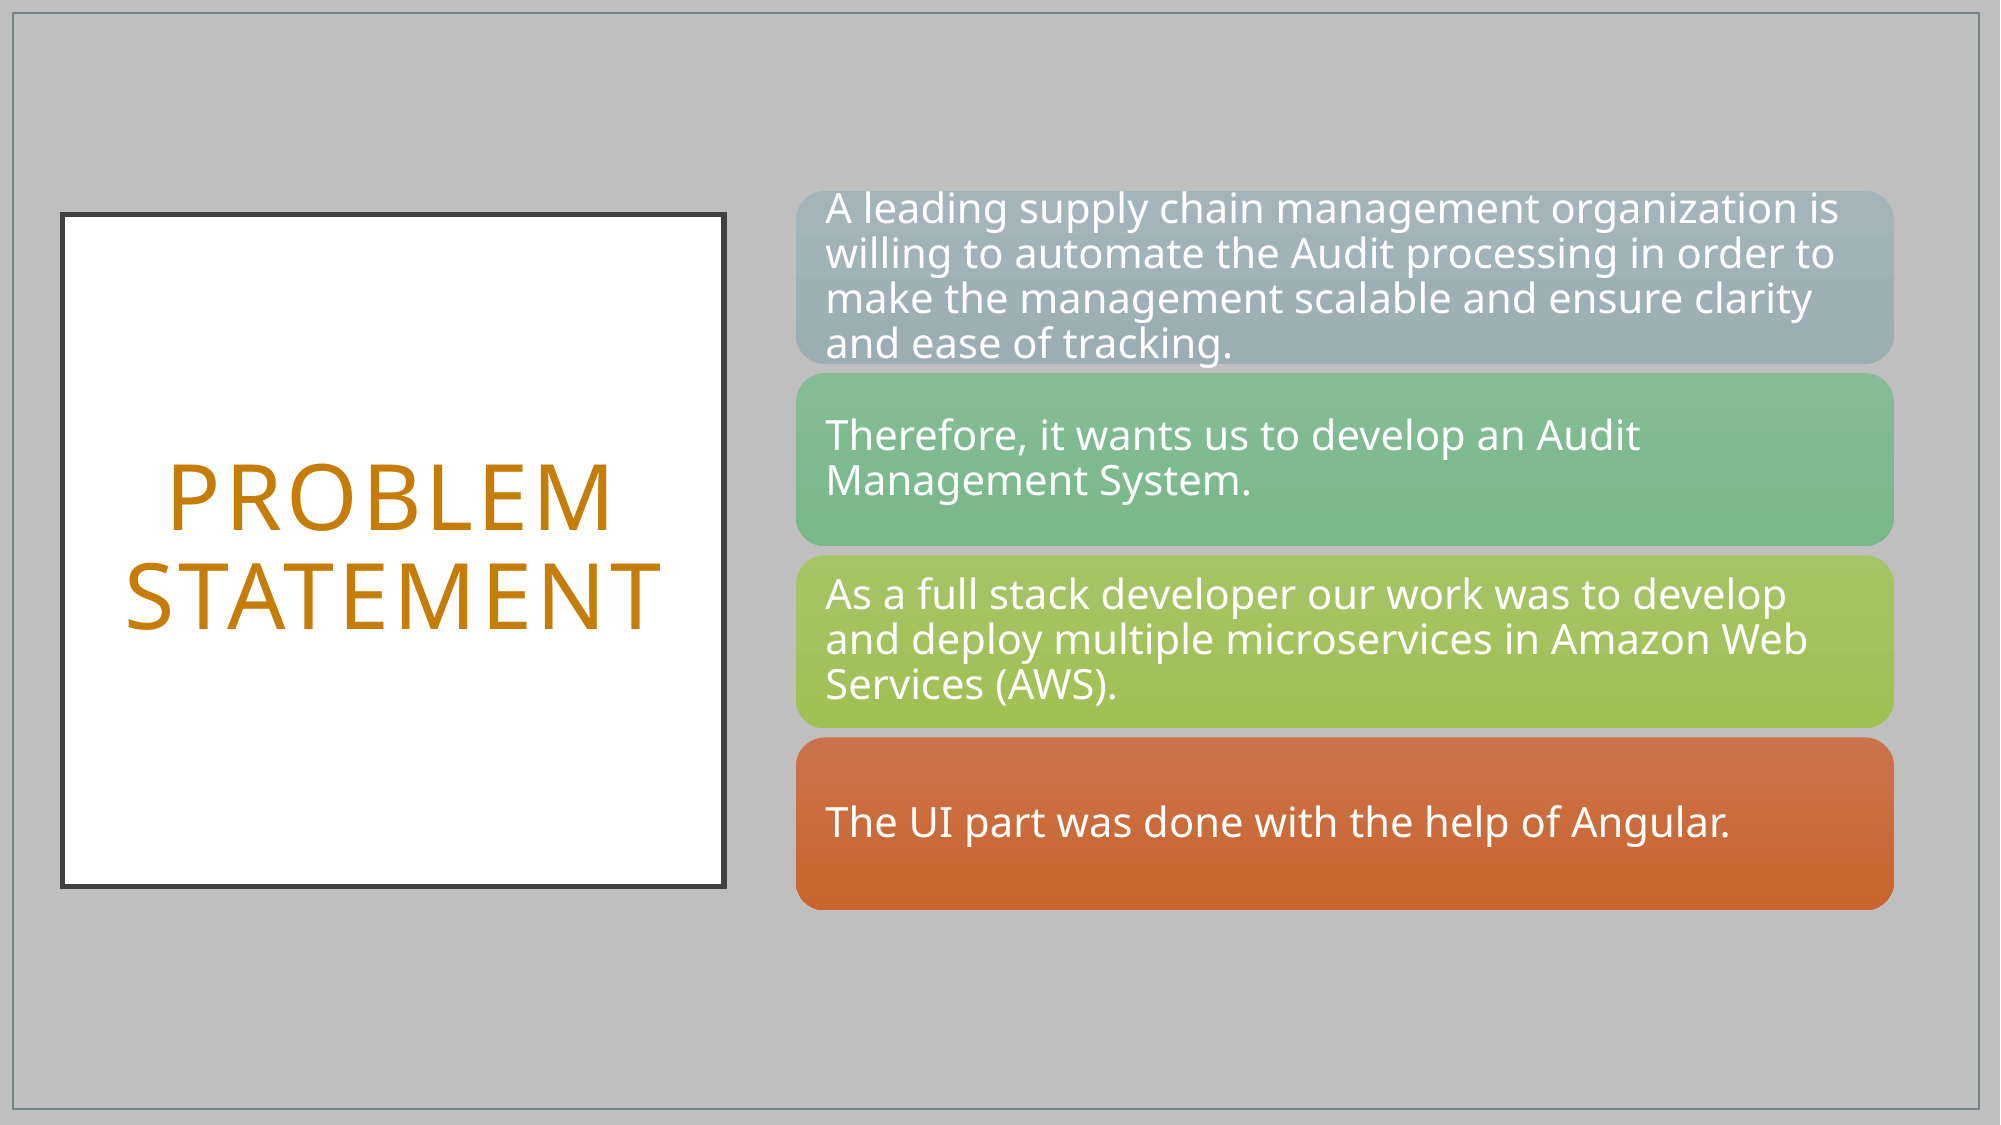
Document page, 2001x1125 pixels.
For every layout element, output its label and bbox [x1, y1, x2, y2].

list [795, 154, 1894, 947]
text_box [12, 12, 1980, 1110]
